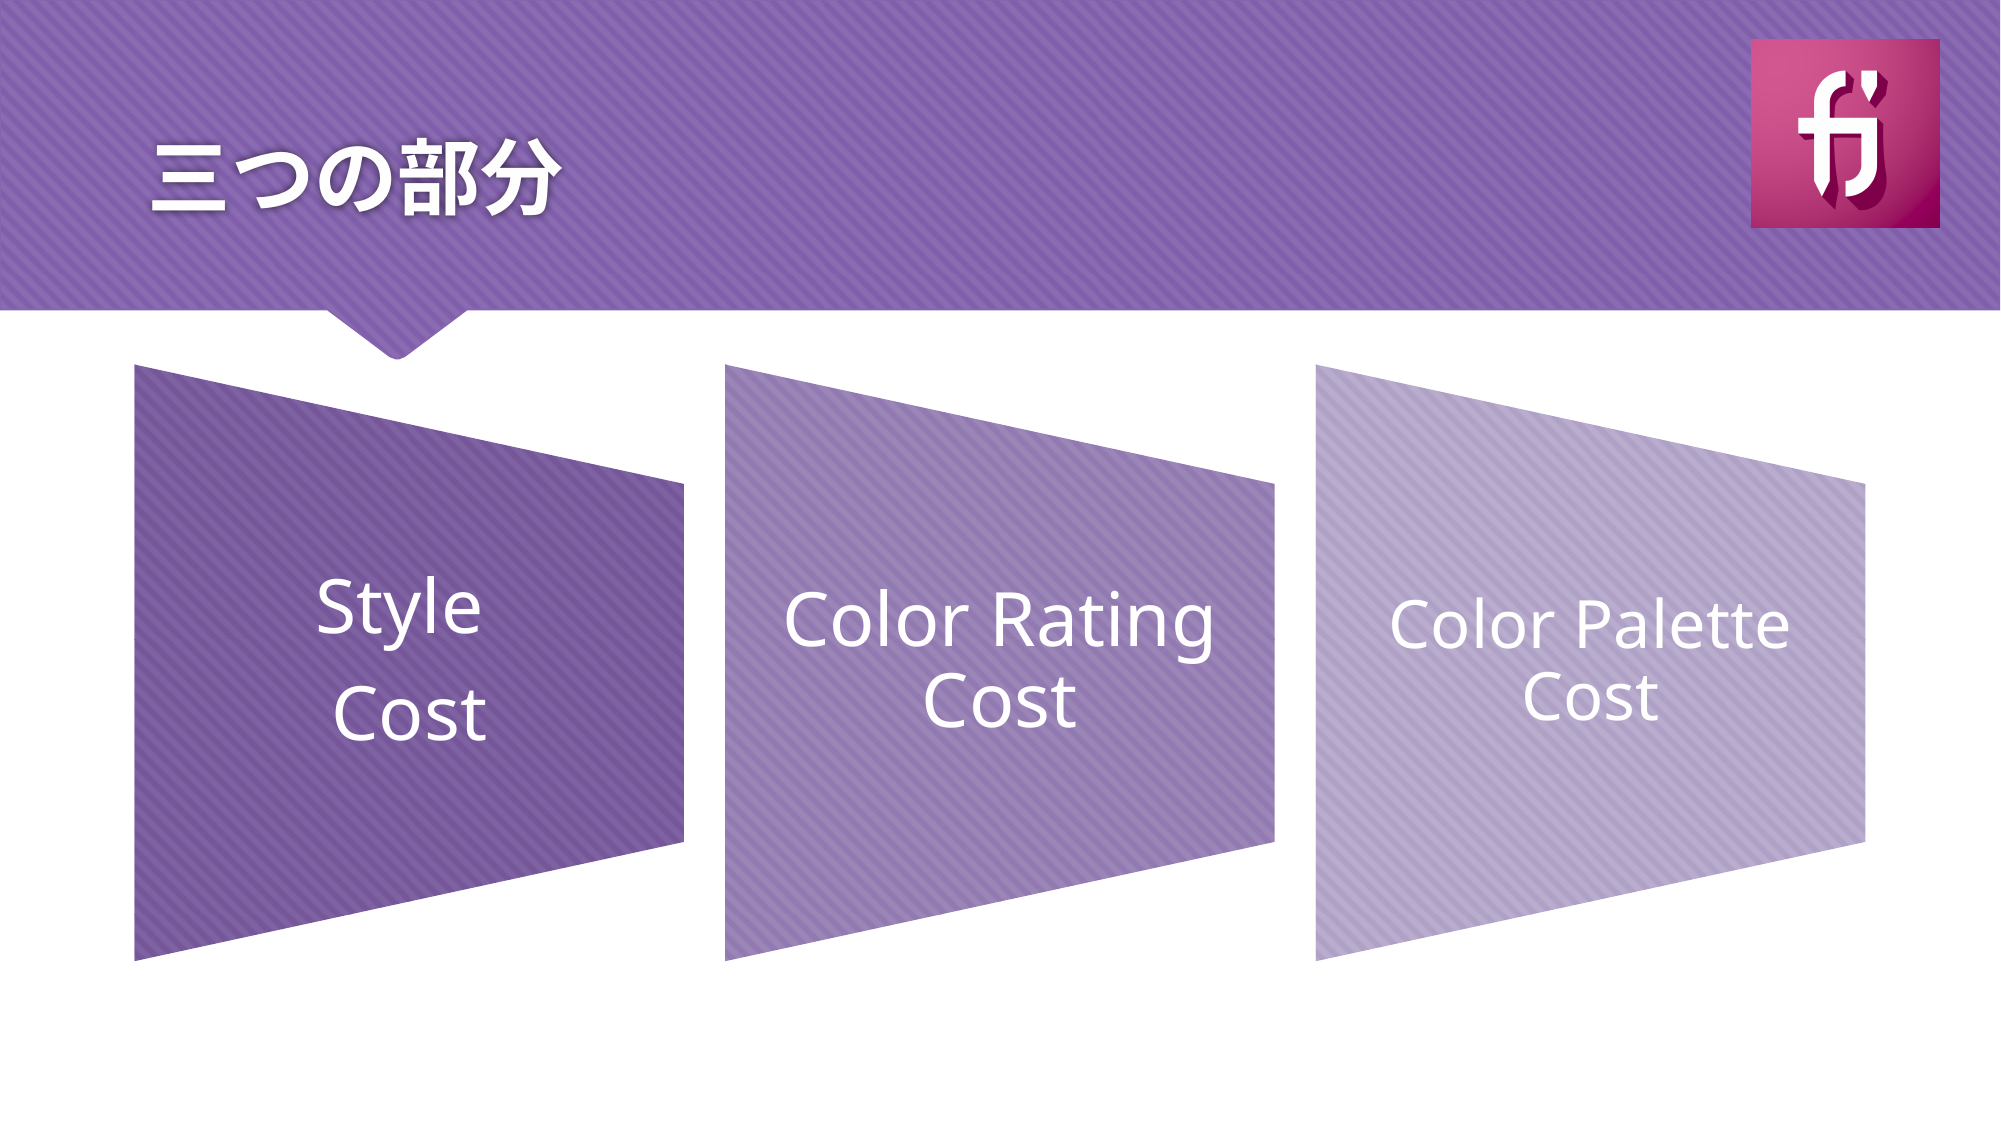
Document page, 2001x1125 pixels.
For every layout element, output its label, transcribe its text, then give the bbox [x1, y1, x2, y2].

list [134, 364, 1866, 962]
title 三つの部分 [132, 73, 1868, 233]
picture [1751, 39, 1940, 228]
